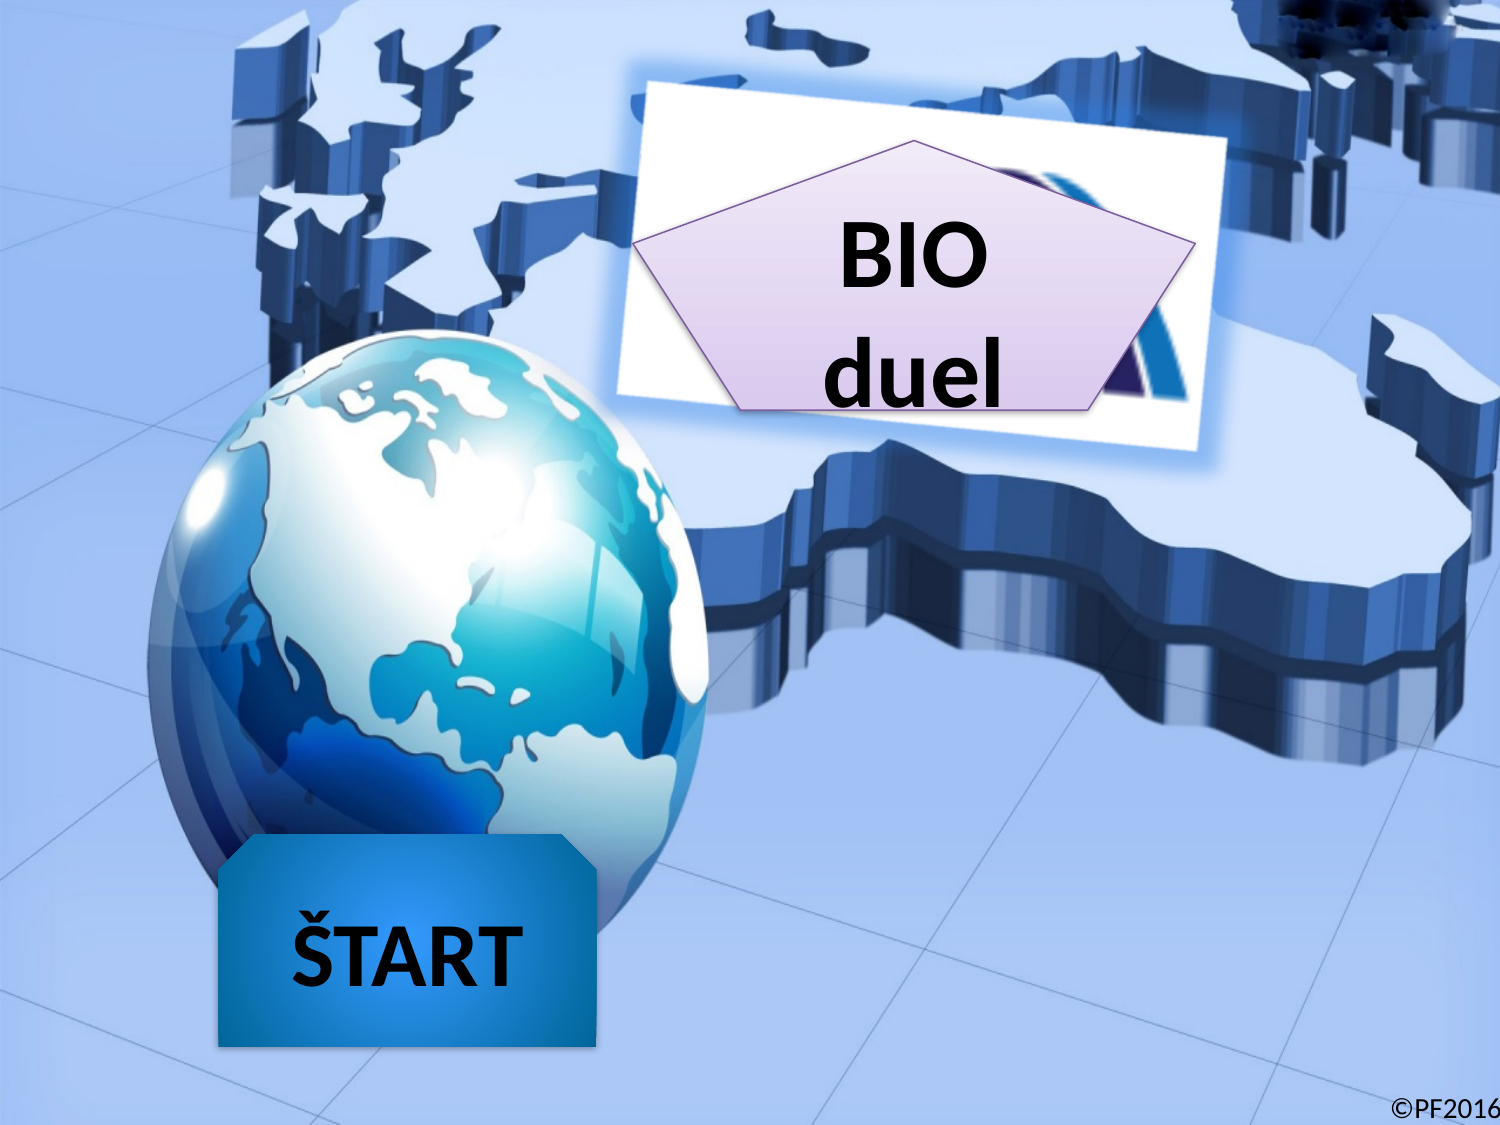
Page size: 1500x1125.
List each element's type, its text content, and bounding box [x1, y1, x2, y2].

picture [1491, 1108, 1498, 1116]
picture [0, 0, 1500, 1125]
text_box ŠTART [218, 834, 597, 1047]
